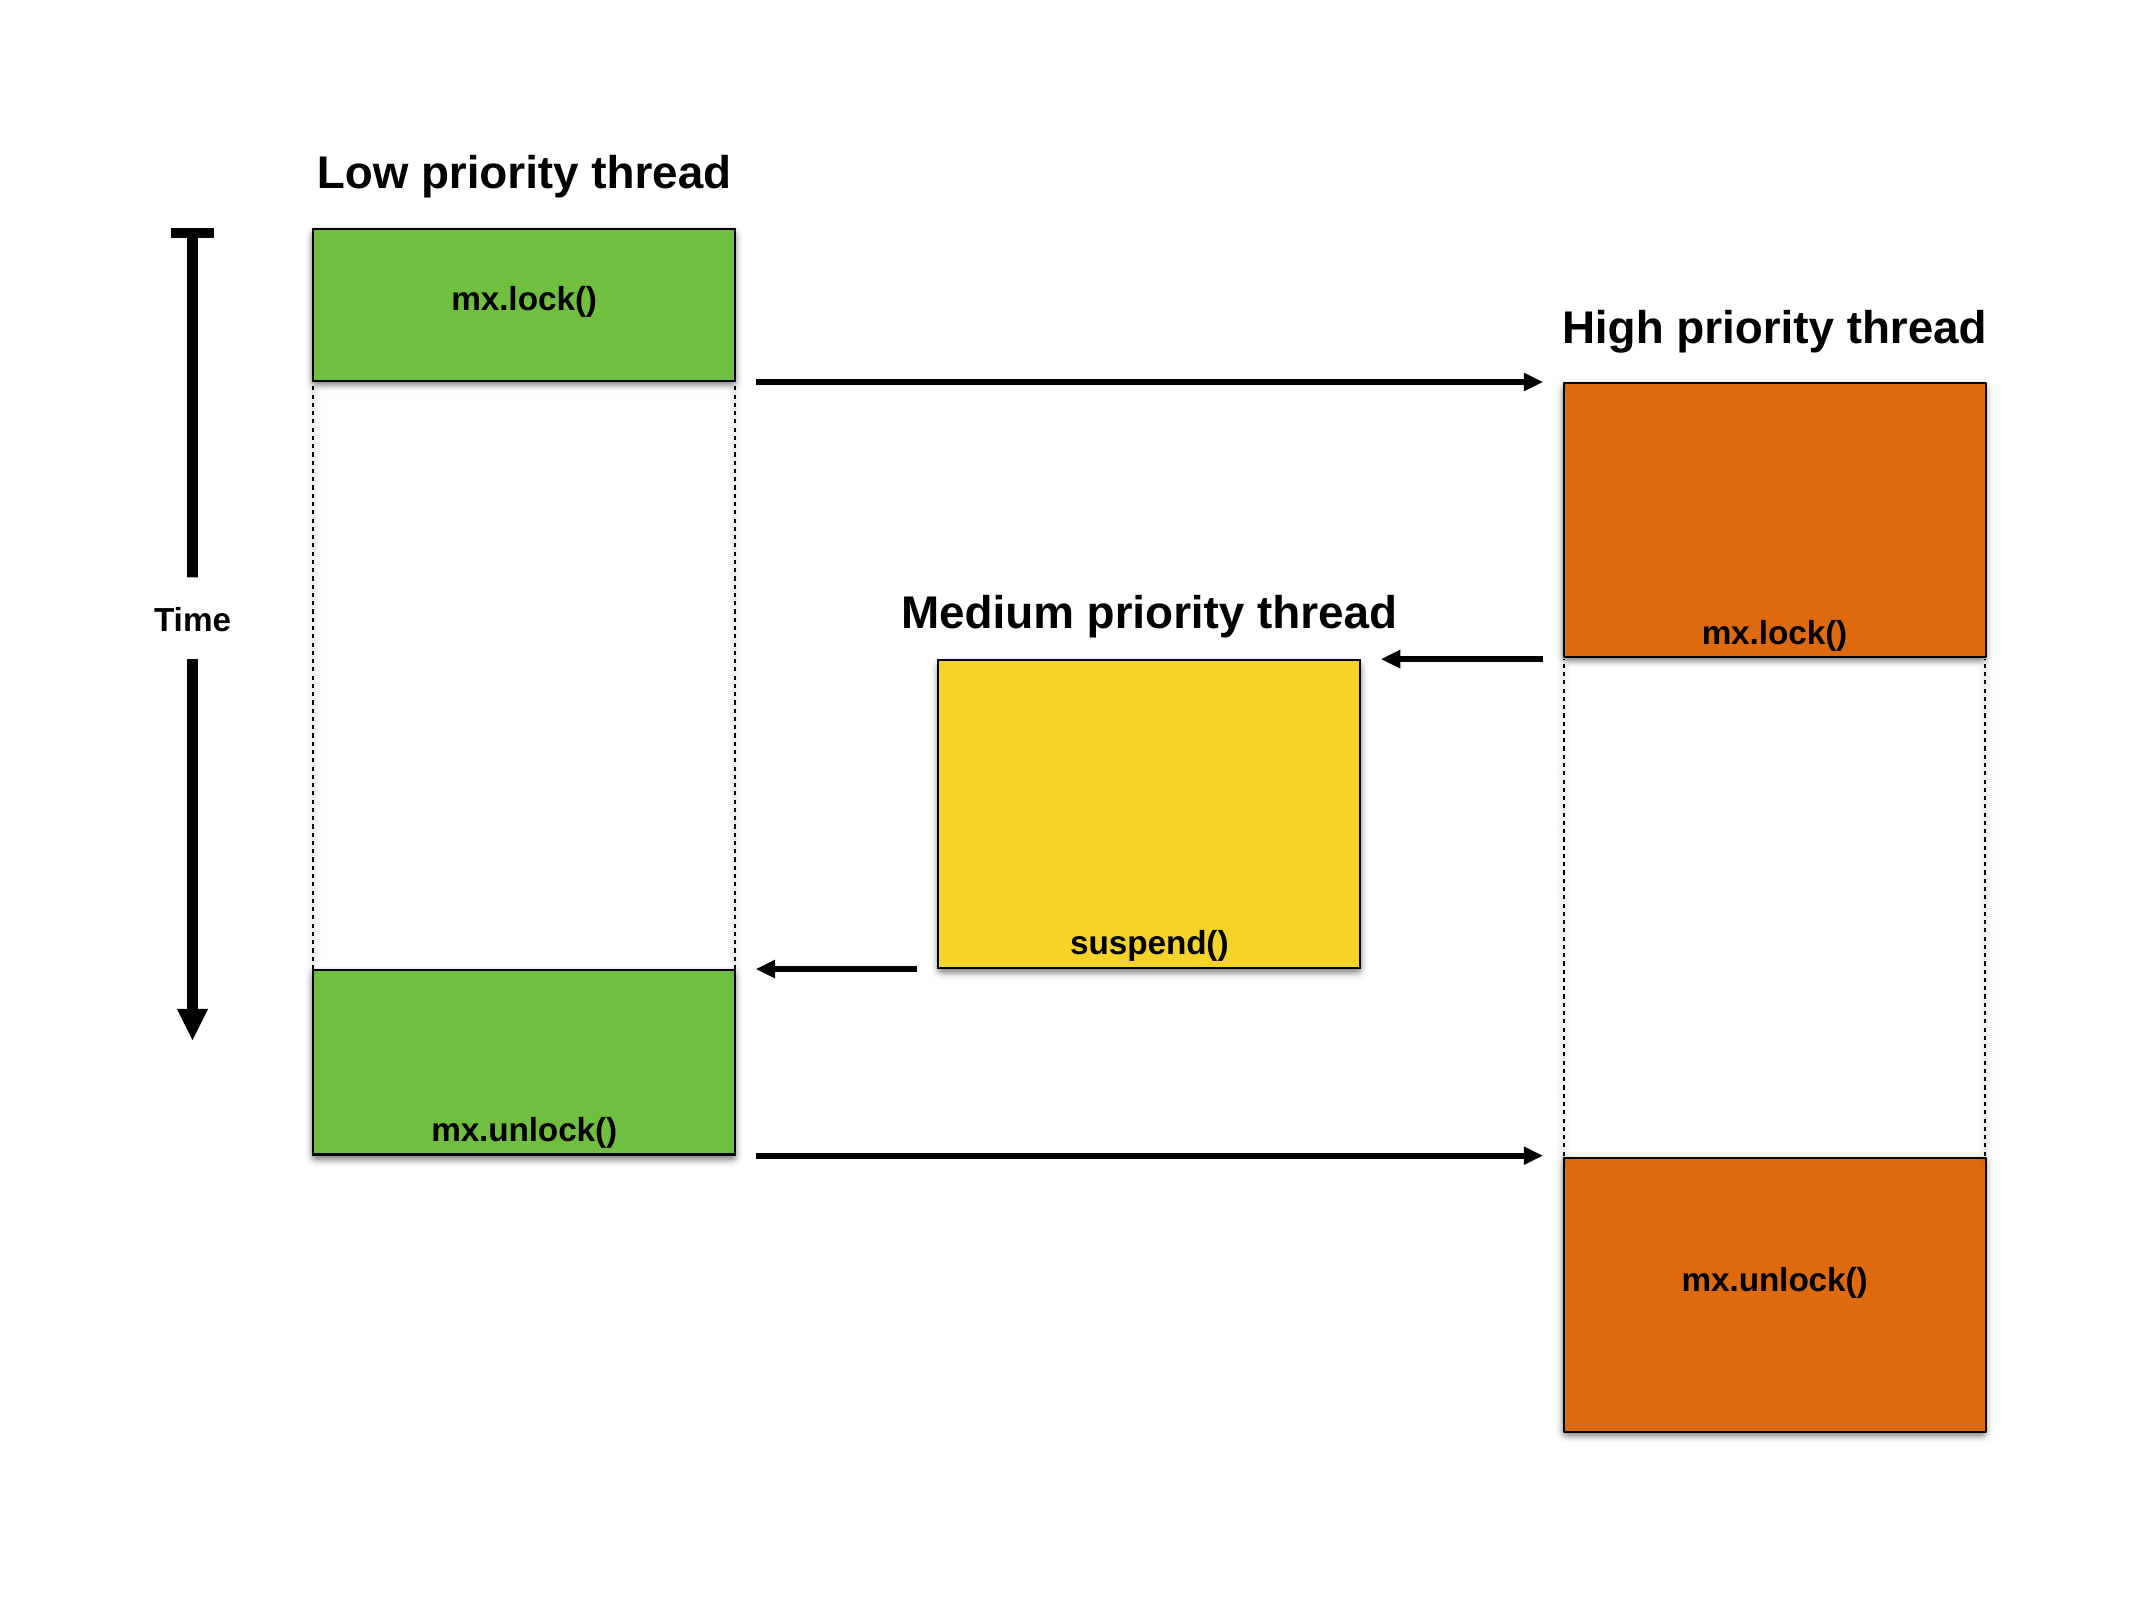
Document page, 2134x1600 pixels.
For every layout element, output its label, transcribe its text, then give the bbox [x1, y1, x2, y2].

text_box [938, 660, 1361, 912]
text_box [1563, 1307, 1986, 1432]
text_box [313, 326, 736, 381]
text_box [313, 970, 736, 1099]
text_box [92, 576, 293, 660]
text_box [186, 669, 199, 1041]
text_box [313, 228, 736, 269]
text_box [1563, 1157, 1986, 1250]
text_box mx.lock() [1542, 602, 2007, 660]
text_box mx.lock() [292, 269, 757, 326]
text_box mx.unlock() [292, 1099, 757, 1156]
text_box suspend() [917, 912, 1382, 970]
text_box [756, 375, 1543, 389]
text_box High priority thread [1542, 289, 2007, 362]
text_box mx.unlock() [1542, 1250, 2007, 1307]
text_box Medium priority thread [872, 574, 1427, 646]
text_box [1563, 383, 1986, 602]
text_box [1381, 652, 1542, 666]
text_box [756, 962, 917, 976]
text_box Low priority thread [292, 134, 757, 207]
text_box [756, 1149, 1543, 1162]
